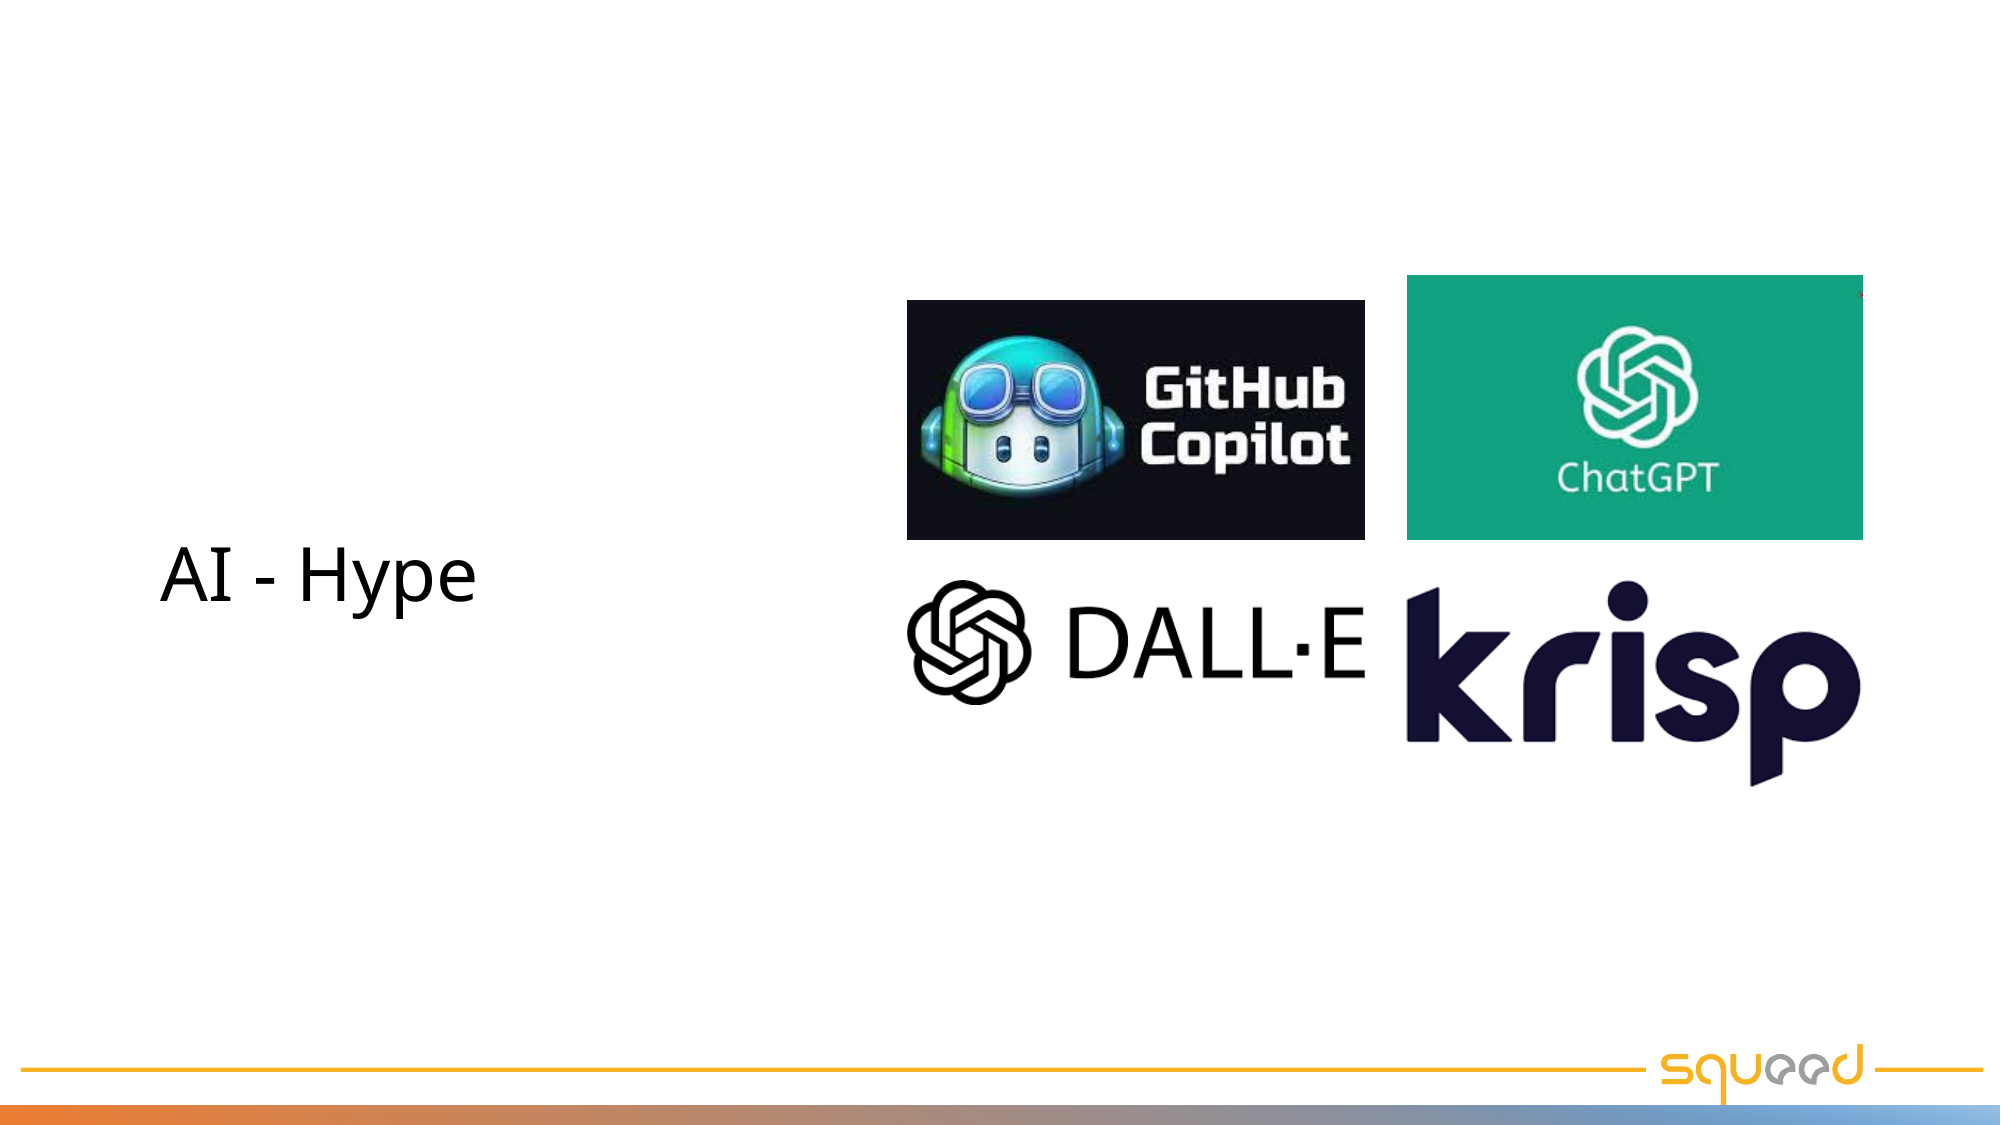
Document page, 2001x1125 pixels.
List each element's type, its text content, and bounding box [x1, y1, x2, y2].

title AI - Hype [145, 159, 771, 626]
picture [1661, 1044, 1863, 1105]
picture [907, 580, 1365, 705]
picture [1405, 579, 1863, 792]
picture [907, 300, 1365, 540]
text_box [0, 1105, 2000, 1125]
picture [1407, 275, 1863, 540]
